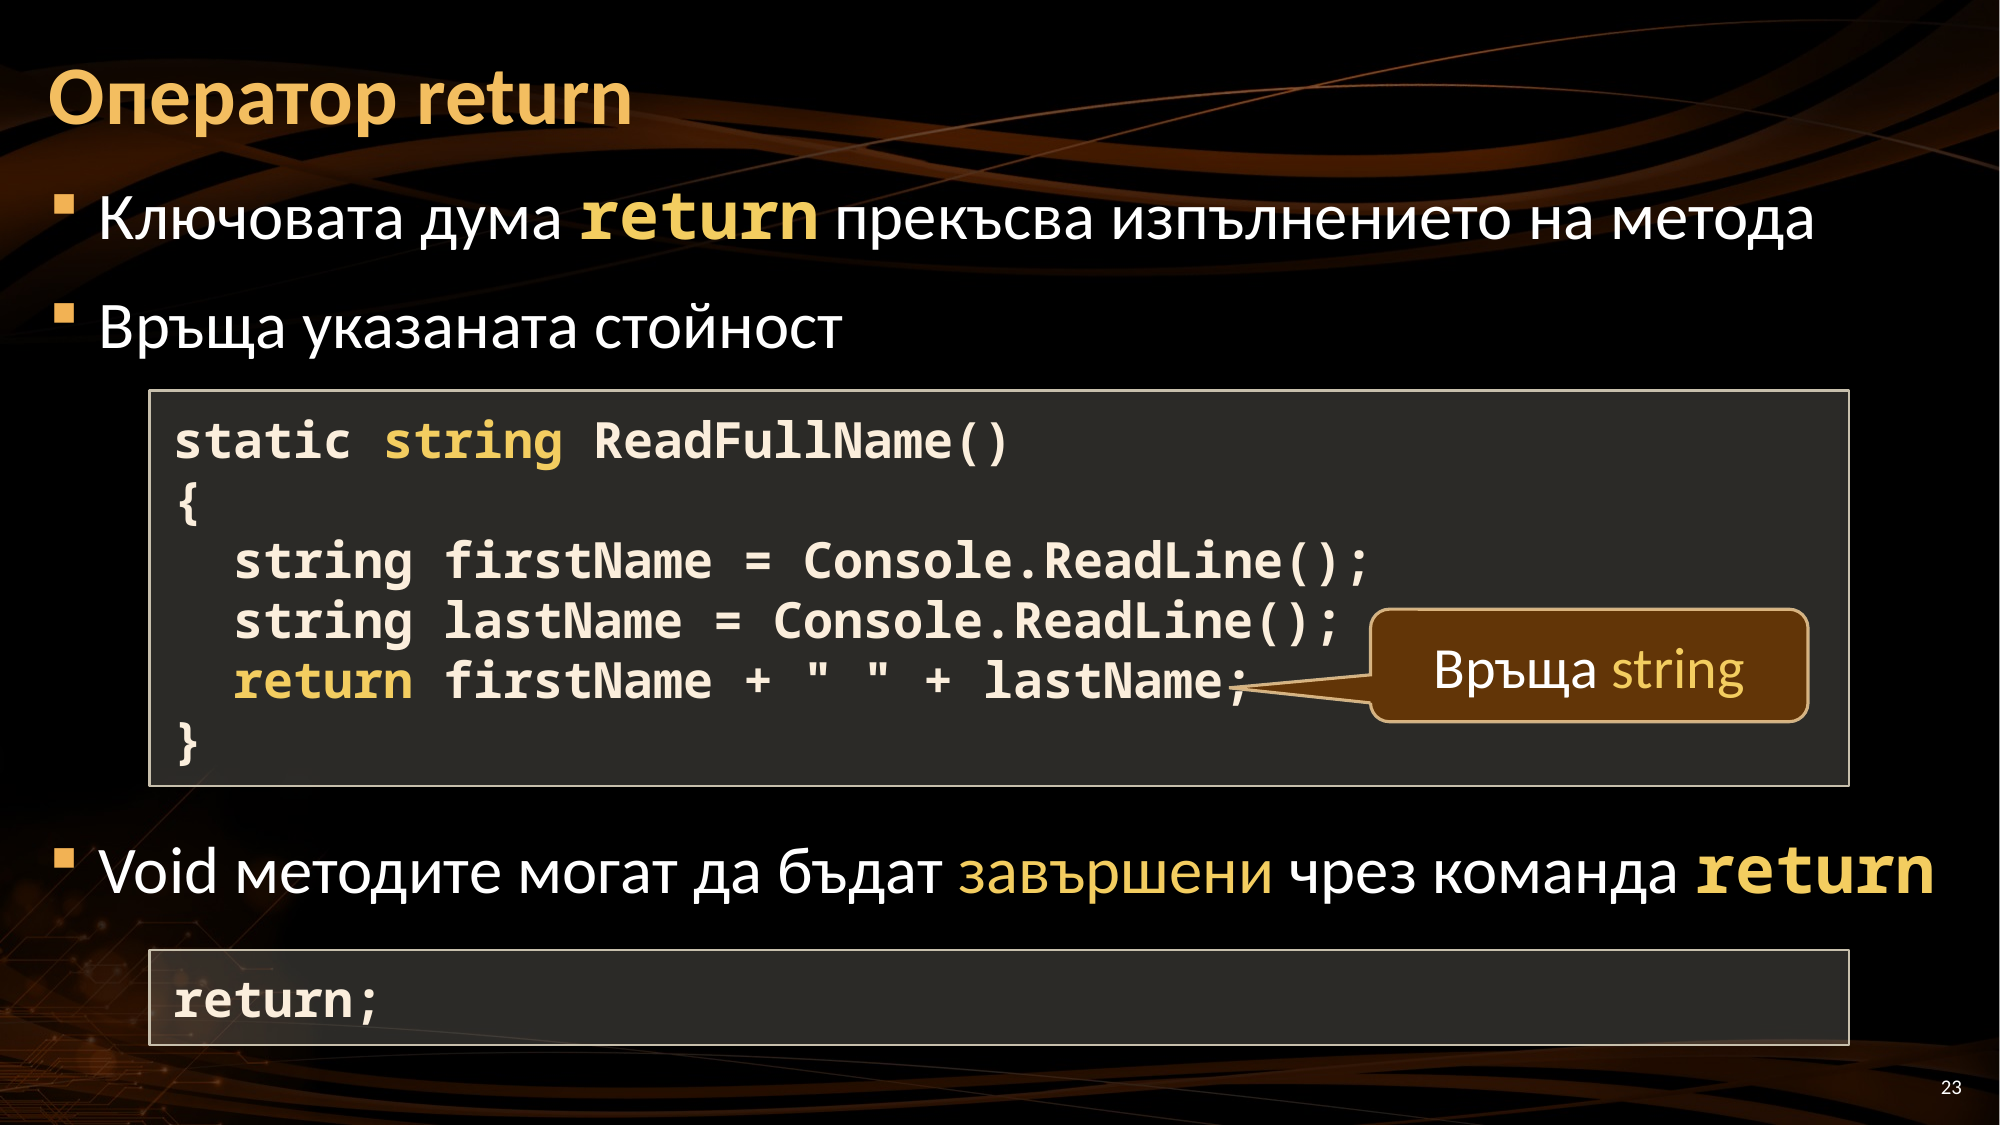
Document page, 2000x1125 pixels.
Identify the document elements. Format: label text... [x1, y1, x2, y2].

list Ключовата дума return прекъсва изпълнението на метода Връща указаната стойност Void методите могат да бъдат завършени чрез команда return [31, 189, 1968, 1103]
picture [0, 0, 2000, 1125]
text_box return; [149, 949, 1850, 1046]
slide_number 23 [1897, 1070, 1968, 1103]
text_box Връща string [1228, 608, 1810, 723]
text_box static string ReadFullName() { string firstName = Console.ReadLine(); string lastName = Console.ReadLine(); return firstName + " " + lastName; } [149, 390, 1850, 786]
title Оператор return [30, 6, 1968, 189]
